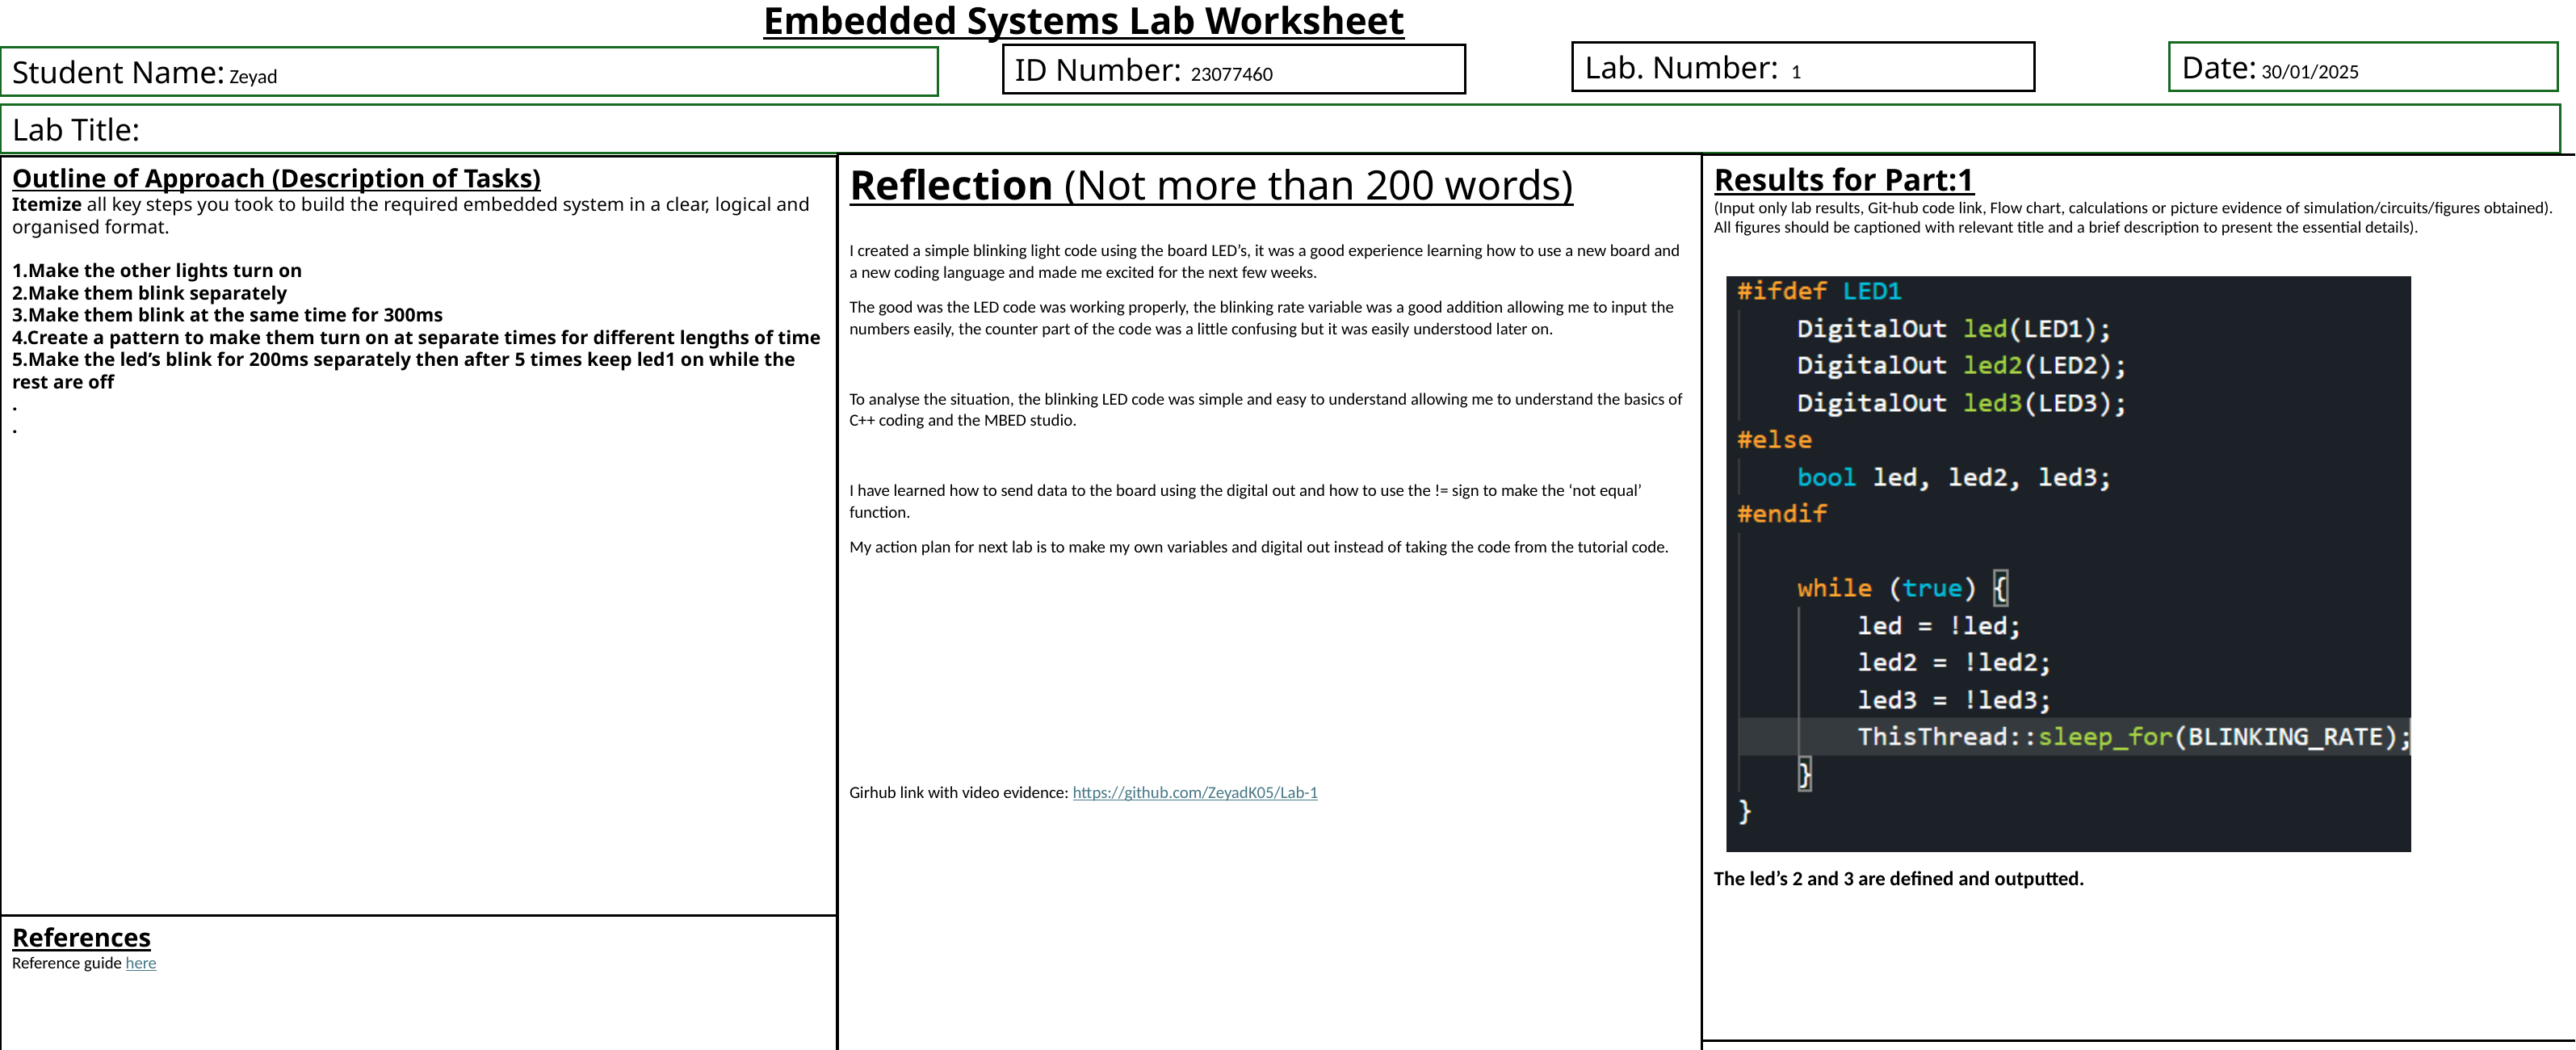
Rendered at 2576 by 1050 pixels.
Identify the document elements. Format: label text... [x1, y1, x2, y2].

text_box Date: 30/01/2025 [2168, 41, 2559, 92]
text_box Reflection (Not more than 200 words) I created a simple blinking light code using the board LED’s, it was a good experience learning how to use a new board and a new coding language and made me excited for the next few weeks. The good was the LED code was working properly, the blinking rate variable was a good addition allowing me to input the numbers easily, the counter part of the code was a little confusing but it was easily understood later on. To analyse the situation, the blinking LED code was simple and easy to understand allowing me to understand the basics of C++ coding and the MBED studio. I have learned how to send data to the board using the digital out and how to use the != sign to make the ‘not equal’ function. My action plan for next lab is to make my own variables and digital out instead of taking the code from the tutorial code. Girhub link with video evidence: https://github.com/ZeyadK05/Lab-1 [837, 153, 1703, 1050]
text_box References Reference guide here [0, 914, 837, 1050]
text_box Lab Title: [0, 103, 2561, 154]
text_box Outline of Approach (Description of Tasks) Itemize all key steps you took to build the required embedded system in a clear, logical and organised format. 1.Make the other lights turn on 2.Make them blink separately 3.Make them blink at the same time for 300ms 4.Create a pattern to make them turn on at separate times for different lengths of time 5.Make the led’s blink for 200ms separately then after 5 times keep led1 on while the rest are off . . [0, 155, 837, 914]
text_box ID Number: 23077460 [1002, 44, 1466, 94]
text_box Student Name: Zeyad [0, 46, 939, 97]
text_box Lab. Number: 1 [1571, 41, 2036, 92]
picture [1726, 276, 2411, 852]
text_box Results for Part:1 (Input only lab results, Git-hub code link, Flow chart, calculations or picture evidence of simulation/circuits/figures obtained). All figures should be captioned with relevant title and a brief description to present the essential details). The led’s 2 and 3 are defined and outputted. [1701, 153, 2575, 1042]
text_box Embedded Systems Lab Worksheet [751, 0, 1824, 48]
